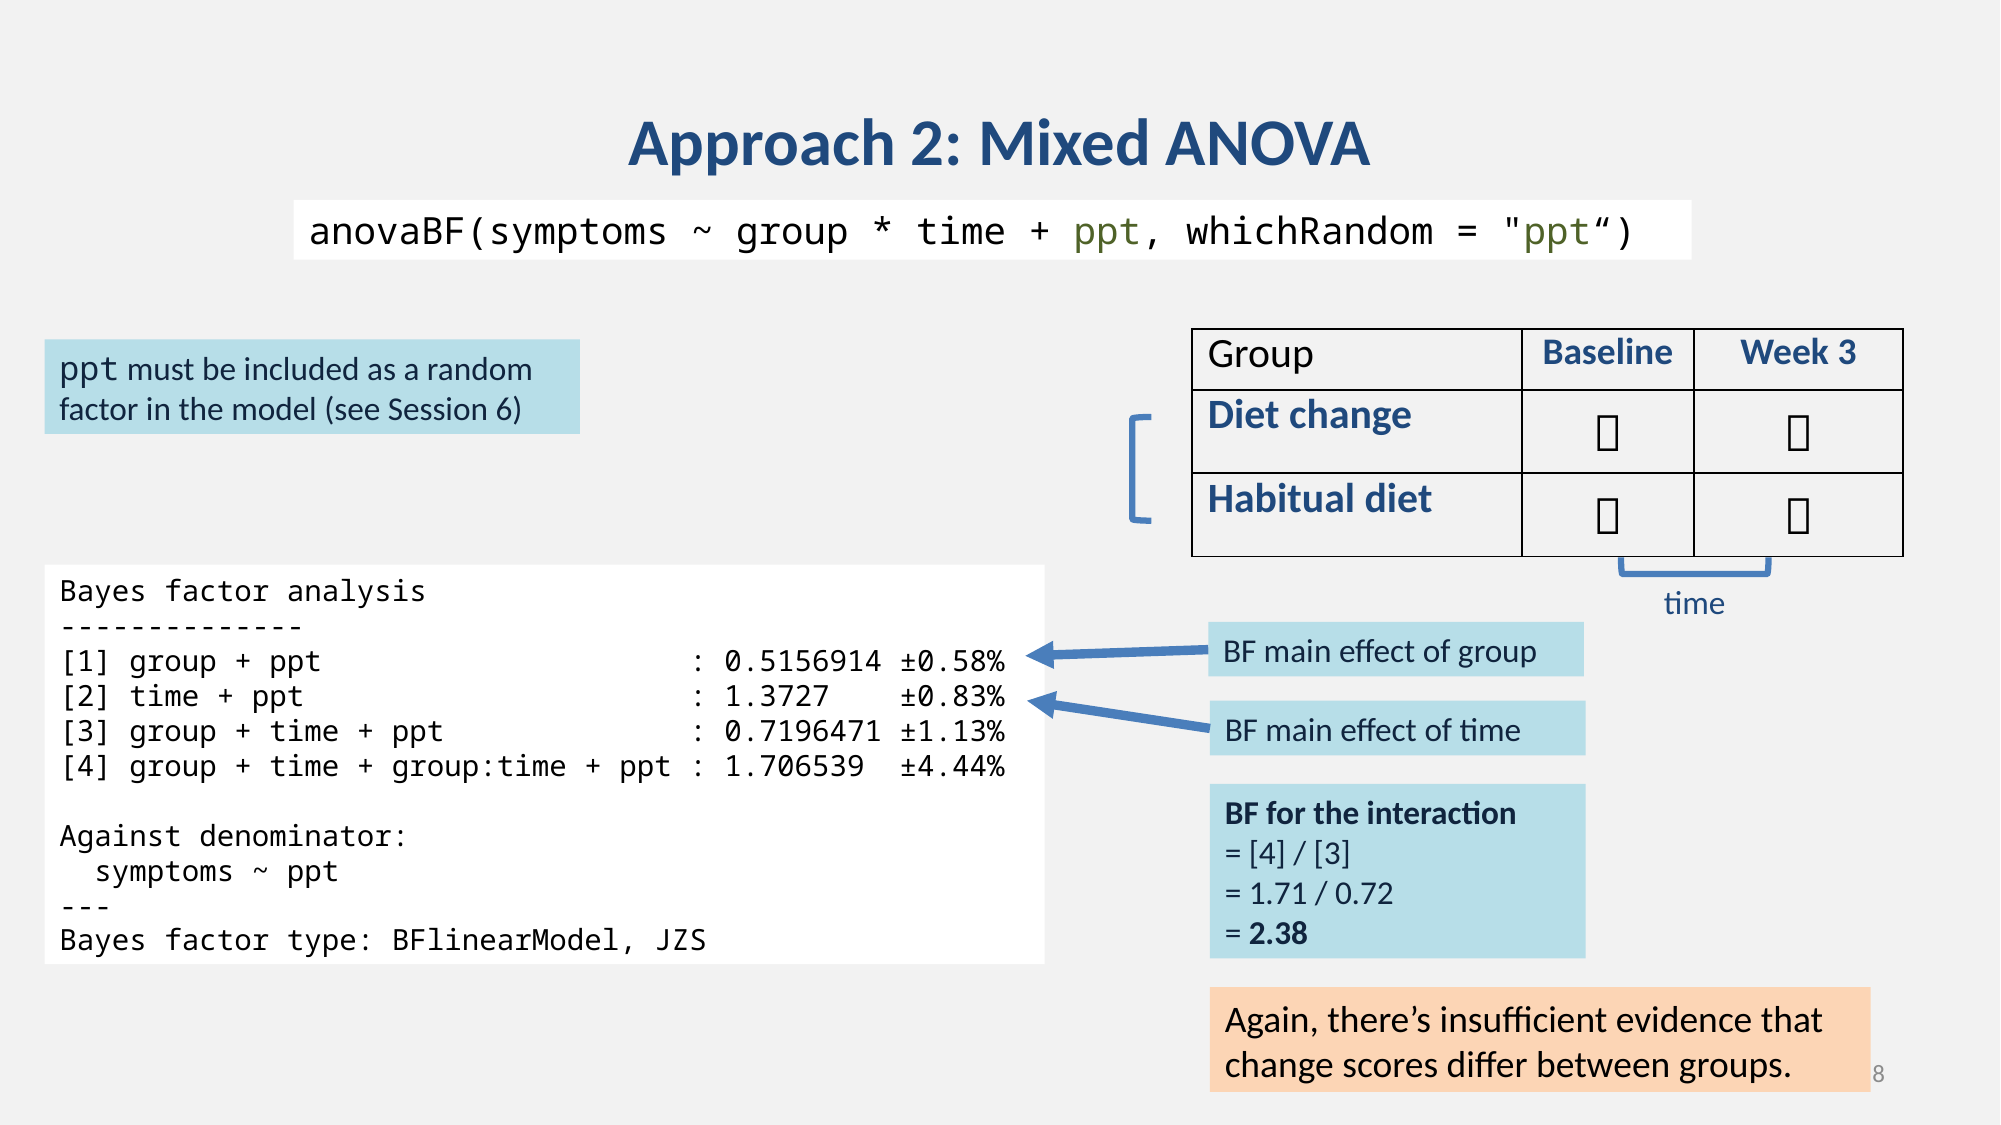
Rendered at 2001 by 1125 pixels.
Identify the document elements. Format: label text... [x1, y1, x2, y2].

text_box ppt must be included as a random factor in the model (see Session 6) [44, 339, 580, 434]
table_cell Diet change [1193, 391, 1521, 472]
text_box anovaBF(symptoms ~ group * time + ppt, whichRandom = "ppt“) [293, 199, 1692, 260]
text_box BF main effect of group [1208, 621, 1584, 677]
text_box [1026, 700, 1211, 729]
table_cell  [1695, 391, 1902, 472]
slide_number 8 [1433, 1042, 1900, 1103]
text_box BF for the interaction = [4] / [3] = 1.71 / 0.72 = 2.38 [1209, 783, 1586, 959]
text_box time [1649, 574, 1741, 629]
text_box [1131, 416, 1152, 522]
table_header Baseline [1523, 330, 1693, 389]
table_cell Habitual diet [1193, 474, 1521, 556]
table_cell  [1695, 474, 1902, 556]
table_cell  [1523, 474, 1693, 556]
table_cell  [1523, 391, 1693, 472]
table_header Group [1193, 330, 1521, 389]
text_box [1025, 649, 1209, 657]
text_box [1620, 557, 1770, 575]
text_box Bayes factor analysis -------------- [1] group + ppt : 0.5156914 ±0.58% [2] time + ppt : 1.3727 ±0.83% [3] group + time + ppt : 0.7196471 ±1.13% [4] group + time + group:time + ppt : 1.706539 ±4.44% Against denominator: symptoms ~ ppt --- Bayes factor type: BFlinearModel, JZS [44, 564, 1045, 965]
title Approach 2: Mixed ANOVA [99, 45, 1900, 233]
table_header Week 3 [1695, 330, 1902, 389]
text_box BF main effect of time [1209, 700, 1586, 756]
text_box Again, there’s insufficient evidence that change scores differ between groups. [1209, 987, 1871, 1092]
